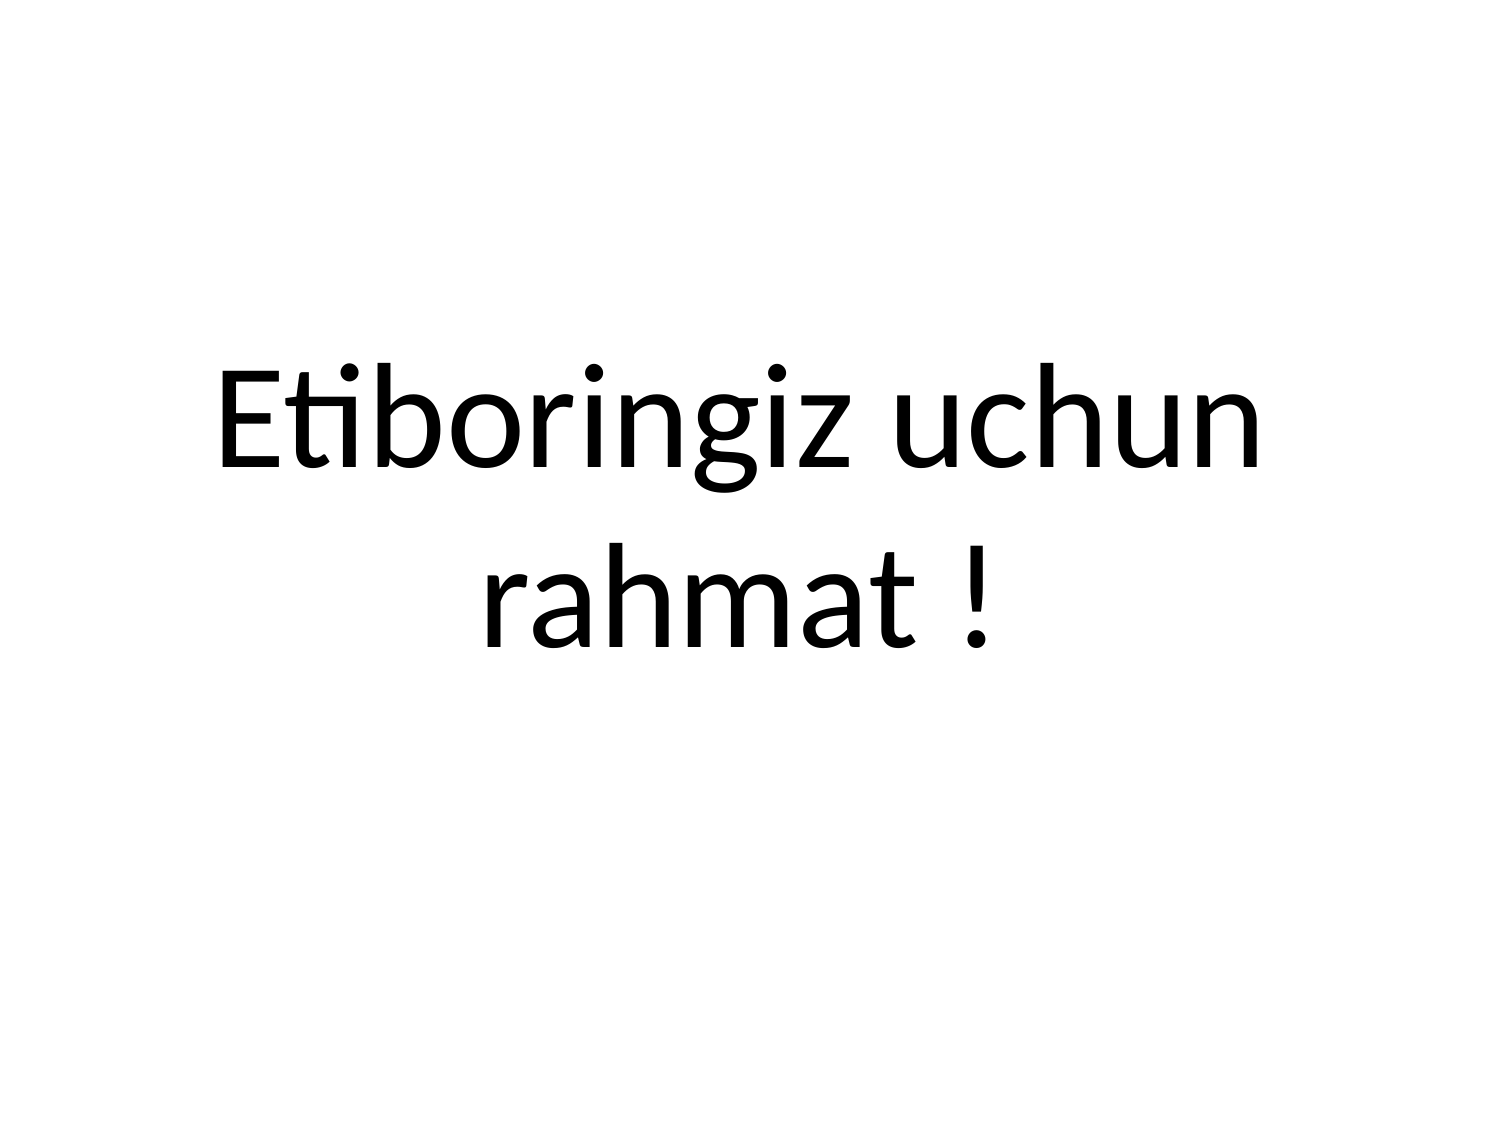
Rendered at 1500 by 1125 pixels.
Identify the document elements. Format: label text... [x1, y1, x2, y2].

title Etiboringiz uchun rahmat ! [64, 290, 1415, 705]
